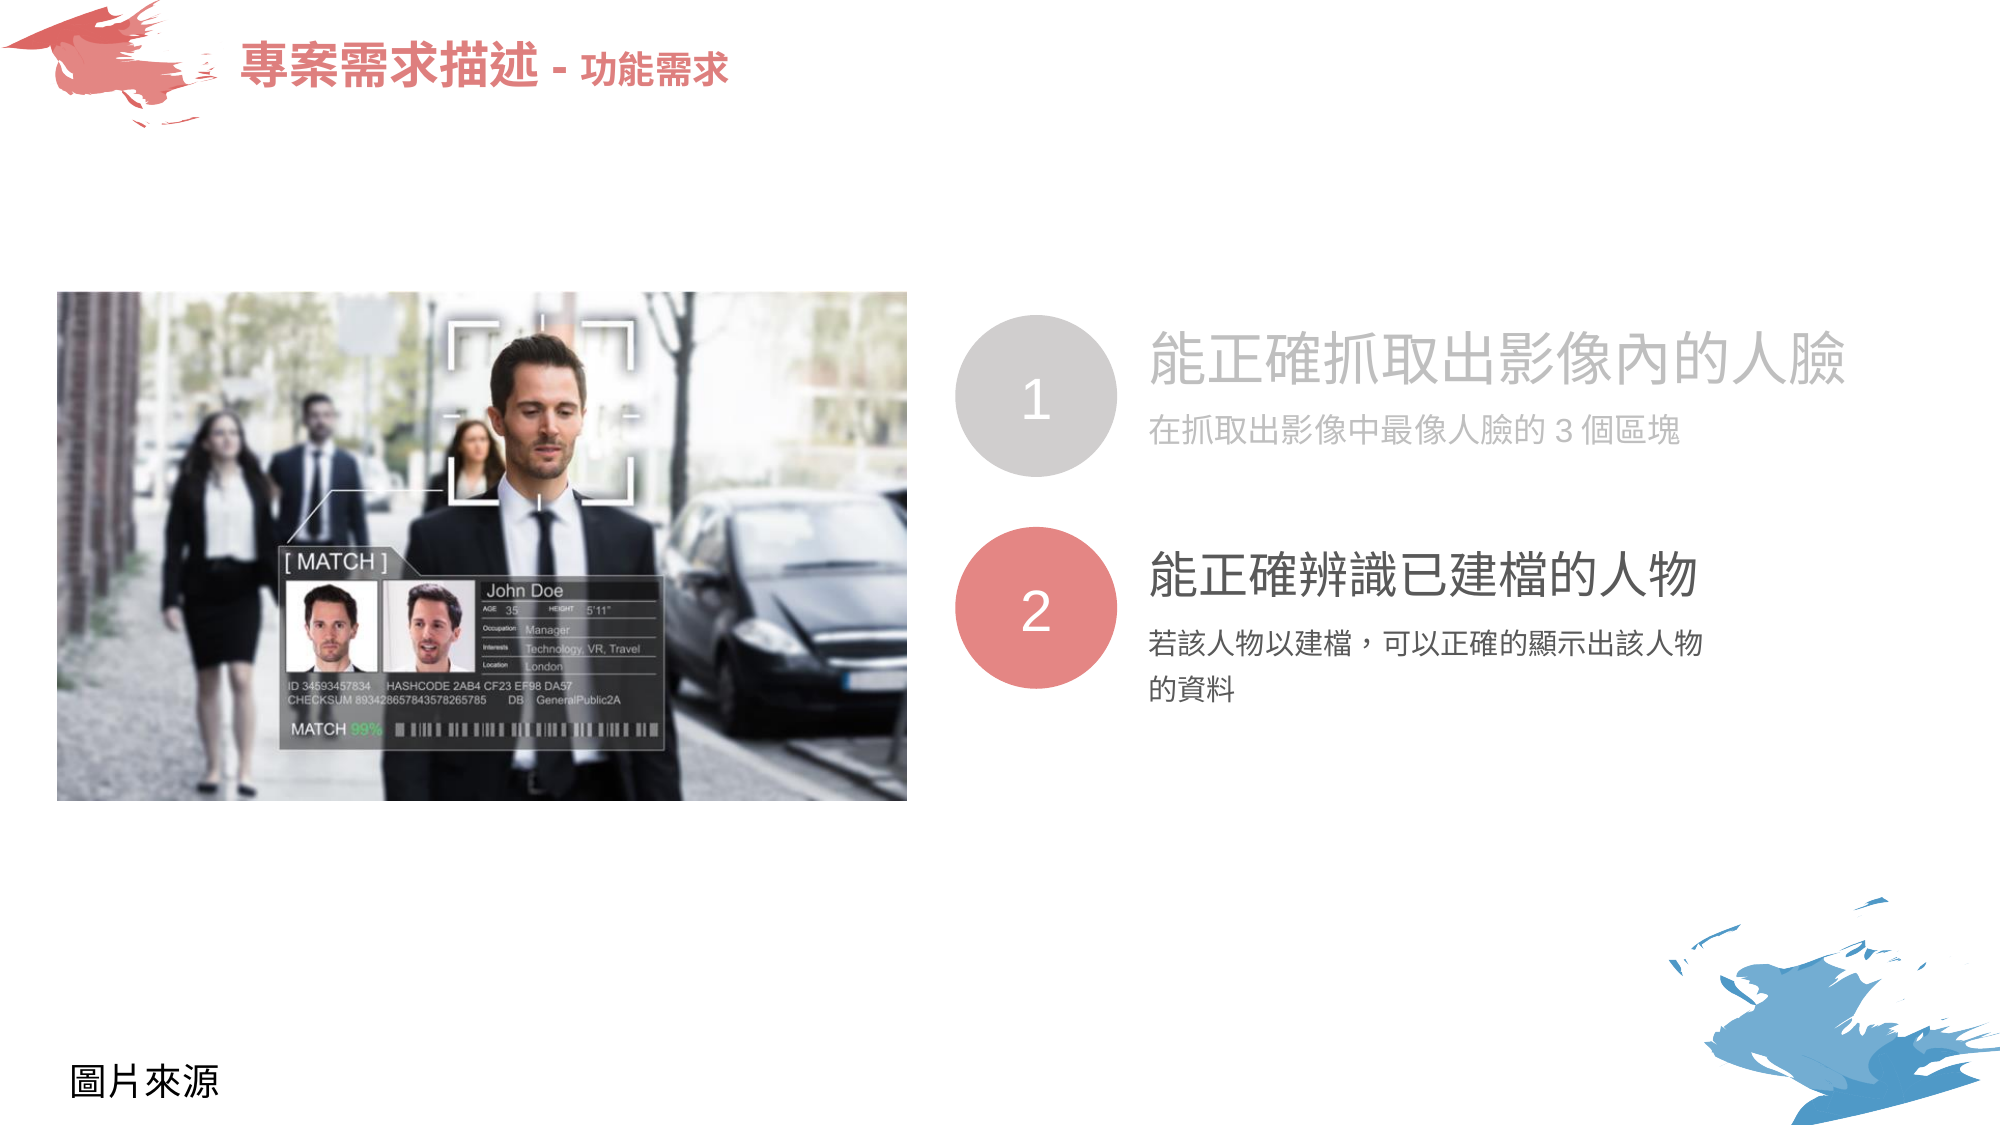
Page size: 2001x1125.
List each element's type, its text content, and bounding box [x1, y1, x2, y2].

text_box 能正確辨識已建檔的人物 [1133, 536, 1775, 611]
picture [57, 291, 907, 801]
text_box 若該人物以建檔，可以正確的顯示出該人物的資料 [1133, 607, 1727, 714]
text_box 在抓取出影像中最像人臉的3個區塊 [1133, 389, 1707, 457]
text_box 圖片來源 [55, 1050, 235, 1110]
text_box 1 [954, 313, 1119, 478]
picture [0, 0, 224, 128]
text_box 專案需求描述-功能需求 [224, 25, 745, 161]
text_box 2 [954, 525, 1119, 690]
text_box 能正確抓取出影像內的人臉 [1133, 314, 1880, 470]
picture [1668, 897, 2000, 1125]
